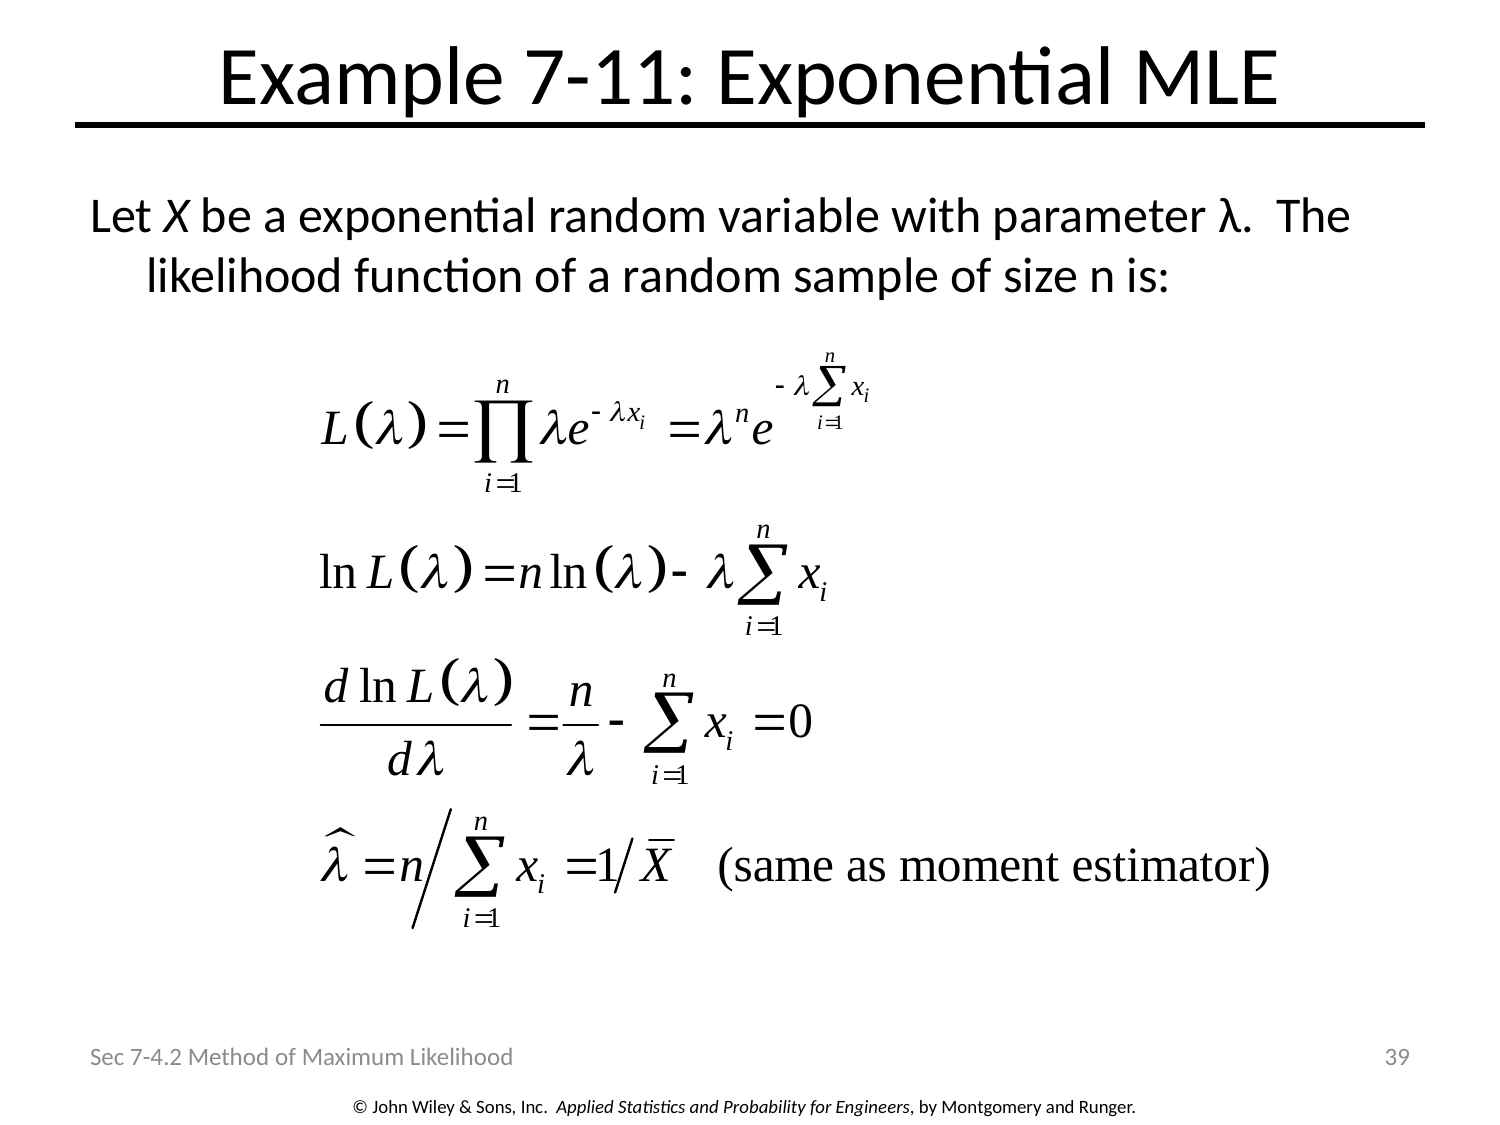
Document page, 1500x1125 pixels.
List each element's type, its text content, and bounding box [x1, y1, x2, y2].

title Example 7-11: Exponential MLE [75, 0, 1425, 143]
list Let X be a exponential random variable with parameter λ. The likelihood function of a random sample of size n is: [75, 174, 1425, 325]
slide_number 39 [1250, 1025, 1425, 1085]
footer Sec 7-4.2 Method of Maximum Likelihood [75, 1025, 888, 1085]
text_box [312, 337, 1279, 938]
